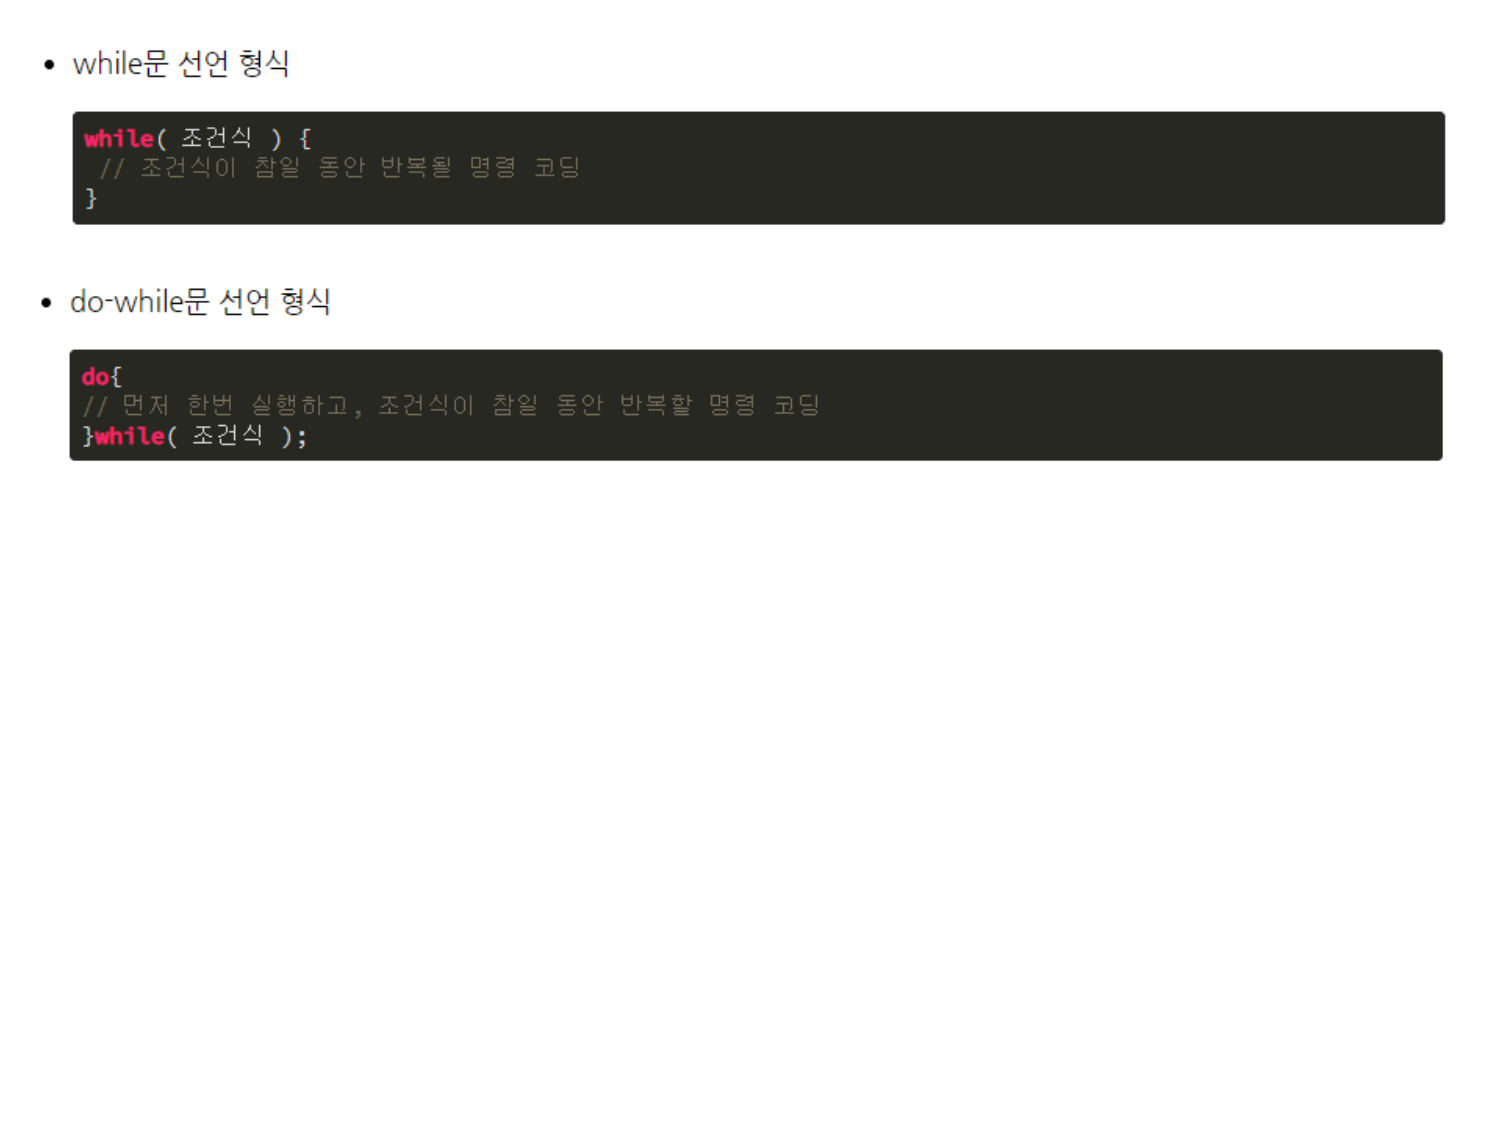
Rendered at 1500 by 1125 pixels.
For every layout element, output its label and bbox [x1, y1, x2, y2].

picture [23, 46, 1473, 240]
picture [23, 280, 1454, 472]
